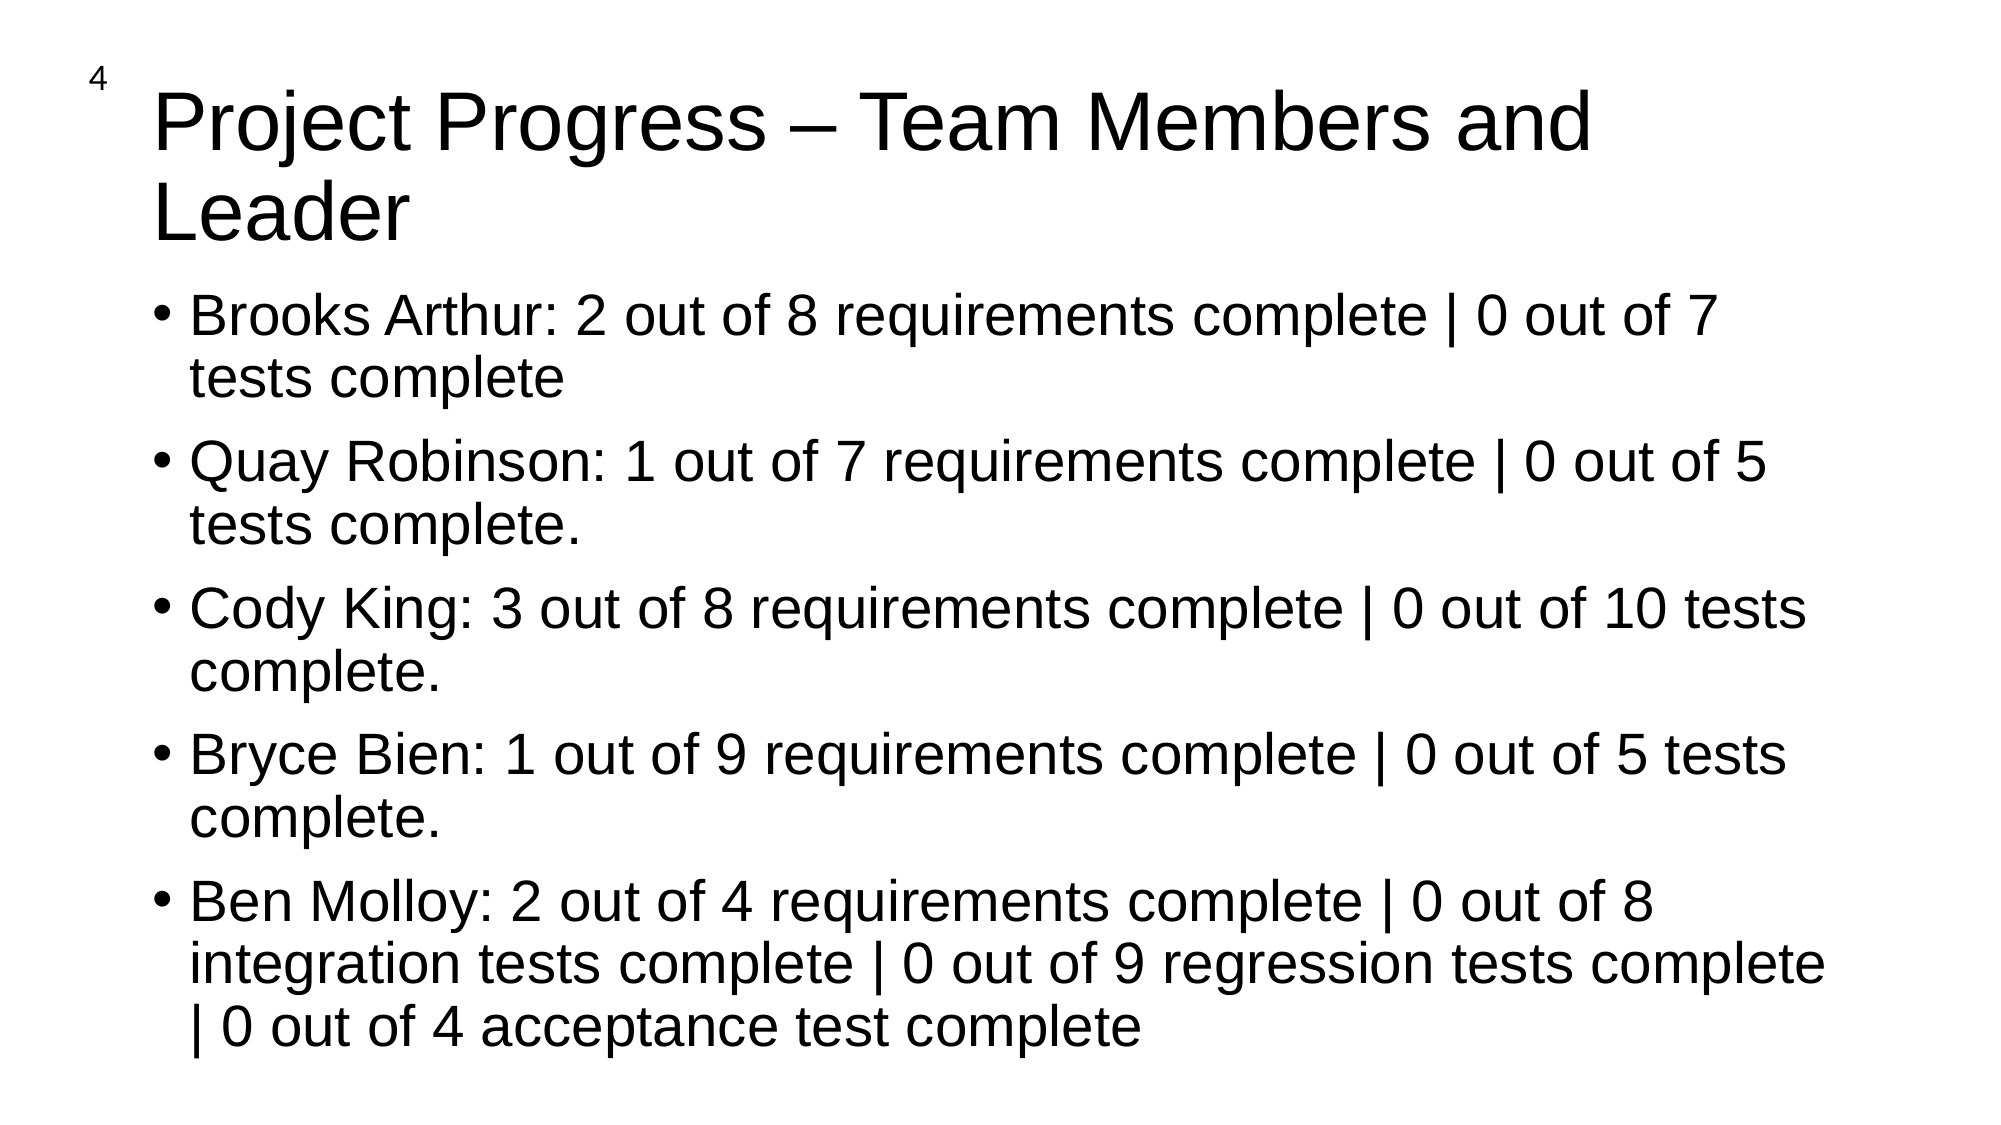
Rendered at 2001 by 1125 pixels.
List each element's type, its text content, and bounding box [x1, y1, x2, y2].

list Brooks Arthur: 2 out of 8 requirements complete | 0 out of 7 tests complete Quay Robinson: 1 out of 7 requirements complete | 0 out of 5 tests complete. Cody King: 3 out of 8 requirements complete | 0 out of 10 tests complete. Bryce Bien: 1 out of 9 requirements complete | 0 out of 5 tests complete. Ben Molloy: 2 out of 4 requirements complete | 0 out of 8 integration tests complete | 0 out of 9 regression tests complete | 0 out of 4 acceptance test complete [137, 277, 1863, 1081]
text_box 4 [73, 45, 123, 106]
title Project Progress – Team Members and Leader [137, 59, 1863, 277]
